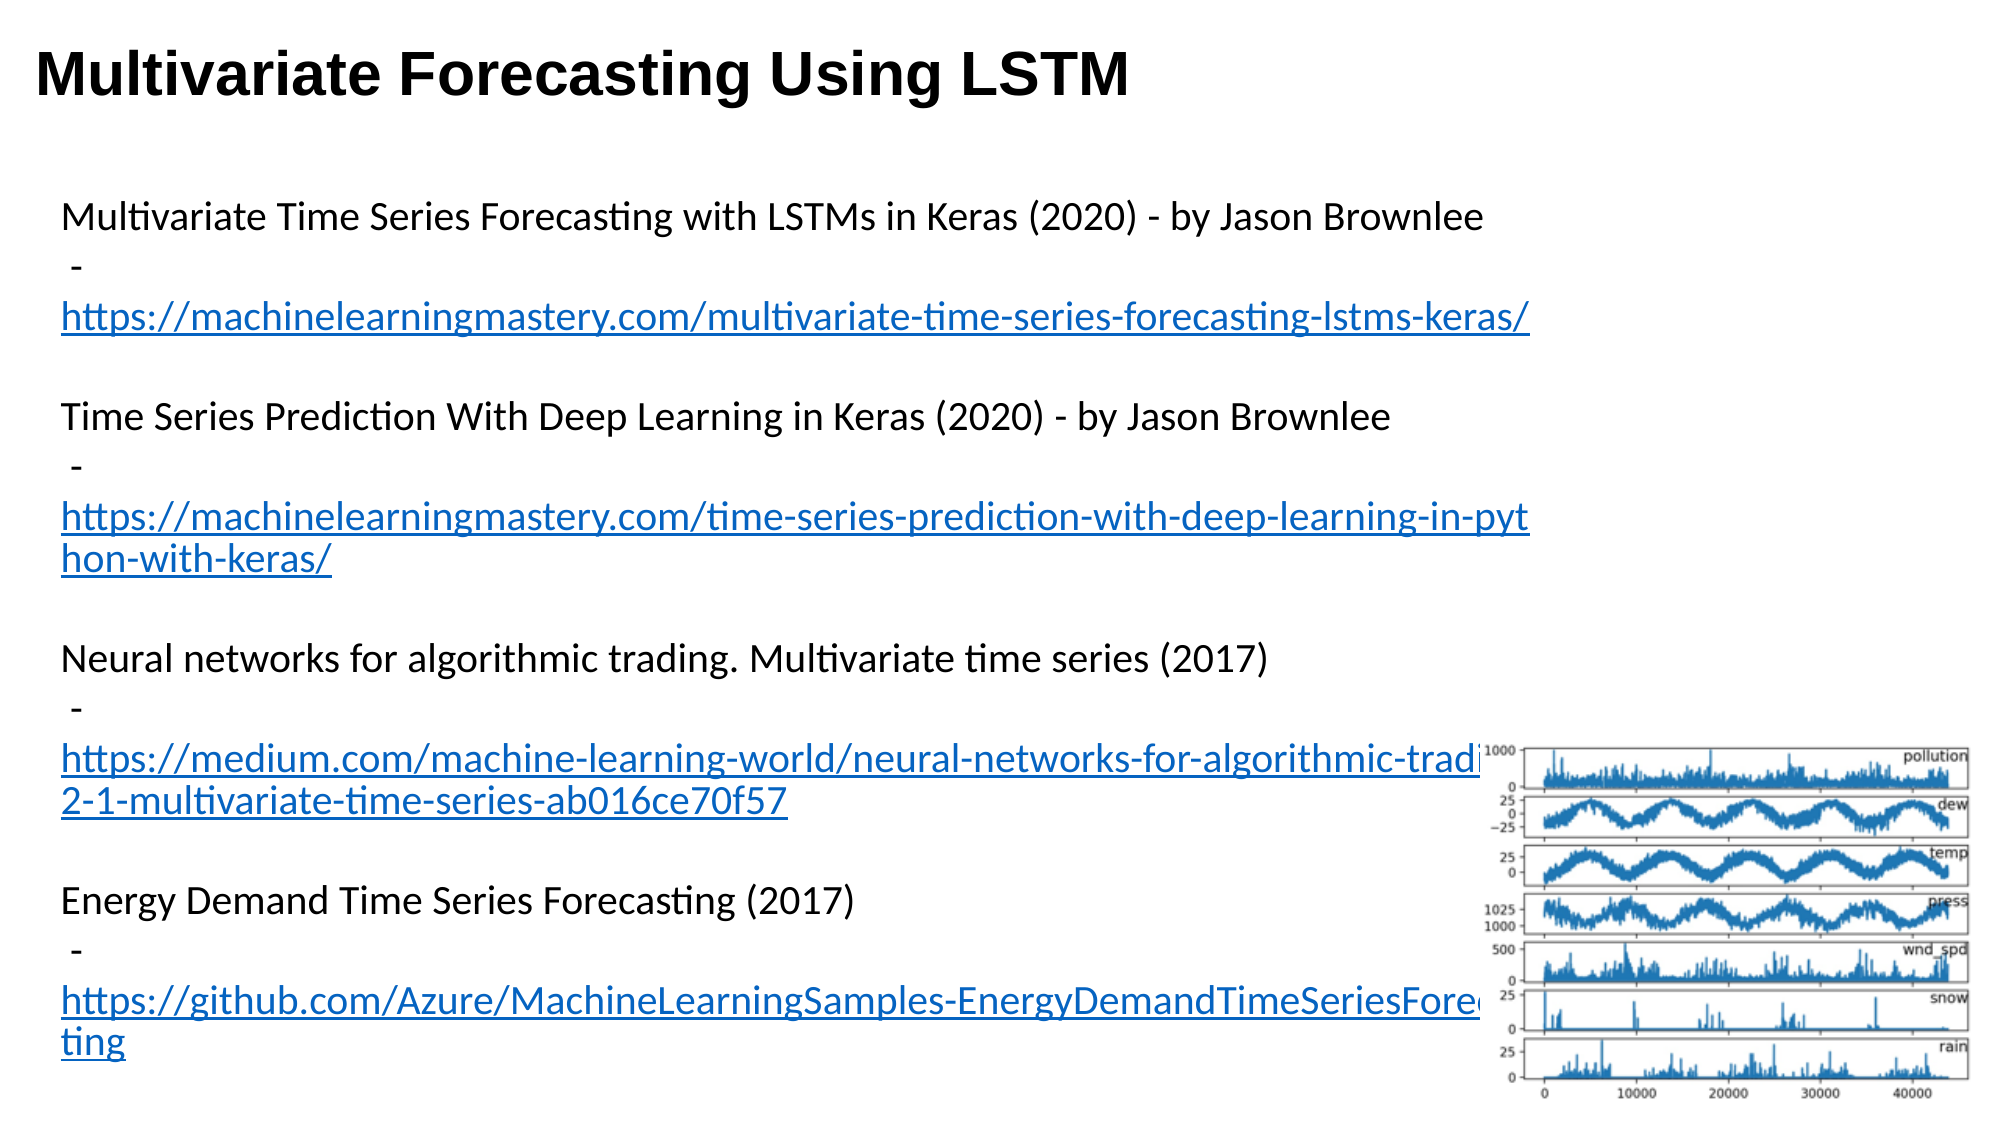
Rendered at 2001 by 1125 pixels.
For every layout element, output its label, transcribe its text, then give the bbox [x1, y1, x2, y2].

text_box Multivariate Time Series Forecasting with LSTMs in Keras (2020) - by Jason Brownlee - https://machinelearningmastery.com/multivariate-time-series-forecasting-lstms-keras/ Time Series Prediction With Deep Learning in Keras (2020) - by Jason Brownlee - https://machinelearningmastery.com/time-series-prediction-with-deep-learning-in-python-with-keras/ Neural networks for algorithmic trading. Multivariate time series (2017) - https://medium.com/machine-learning-world/neural-networks-for-algorithmic-trading-2-1-multivariate-time-series-ab016ce70f57 Energy Demand Time Series Forecasting (2017) - https://github.com/Azure/MachineLearningSamples-EnergyDemandTimeSeriesForecasting [45, 173, 1564, 952]
text_box Multivariate Forecasting Using LSTM [20, 17, 1211, 140]
picture [1479, 737, 1972, 1108]
